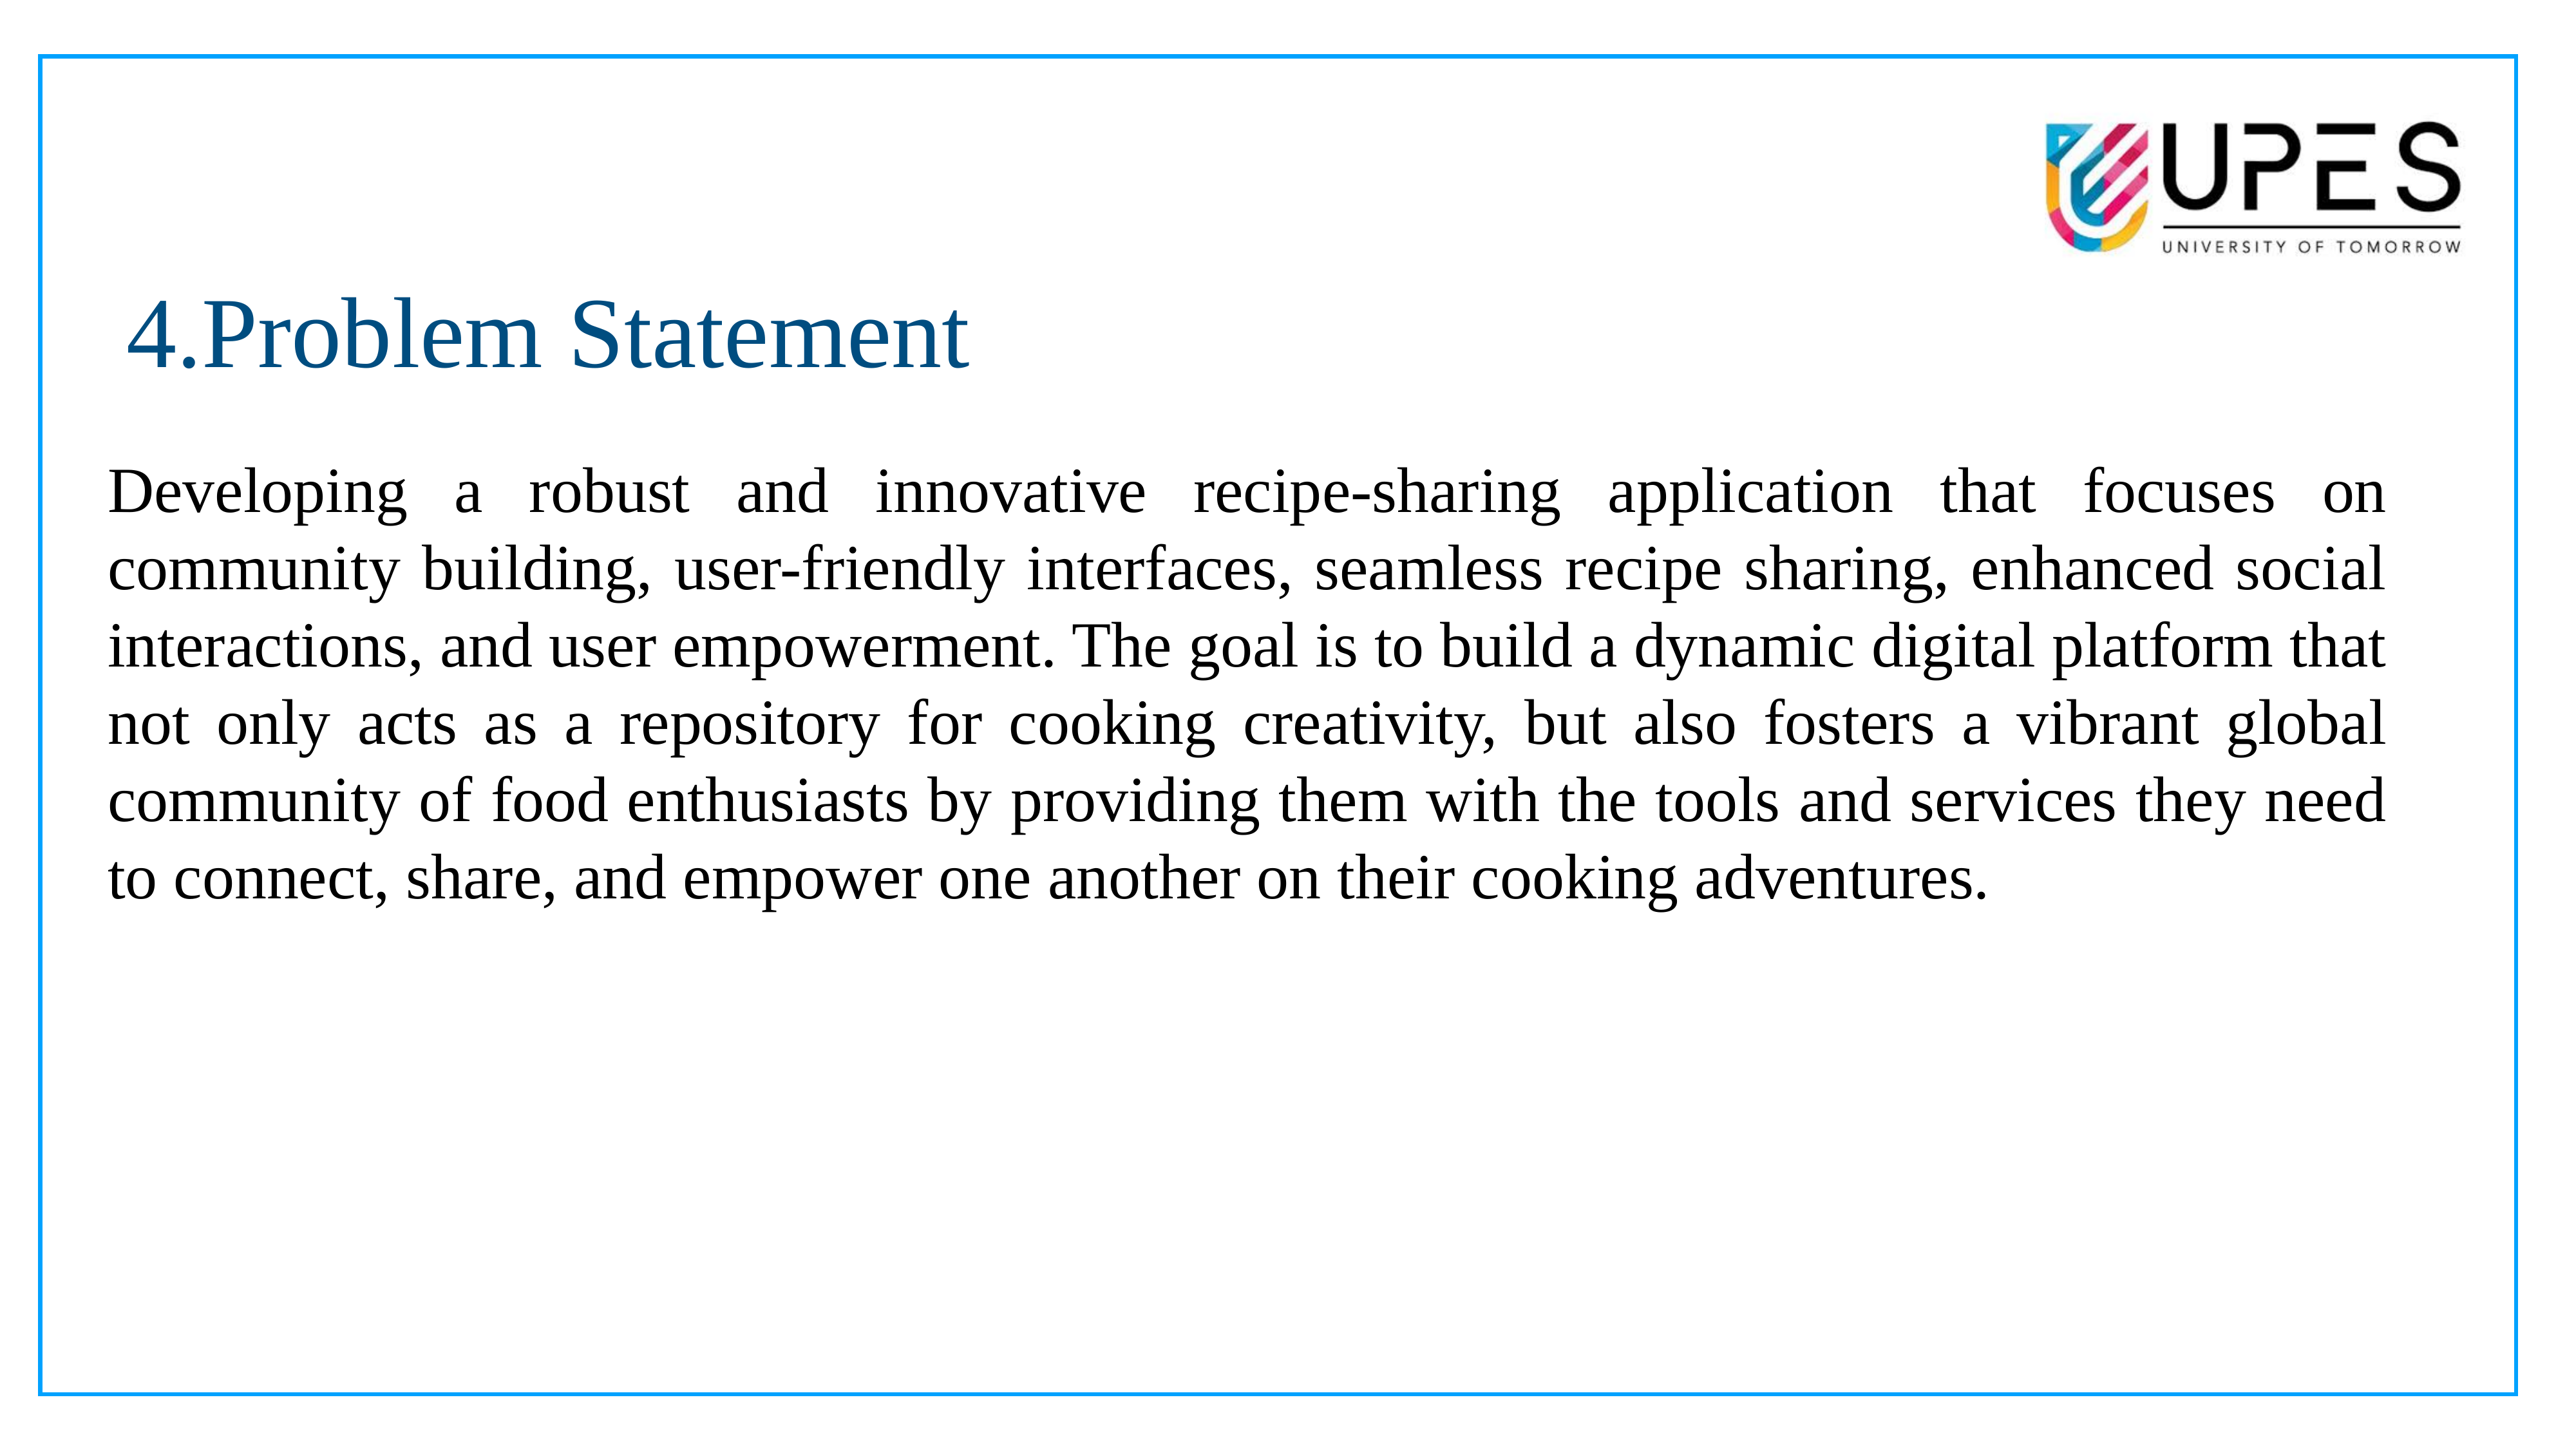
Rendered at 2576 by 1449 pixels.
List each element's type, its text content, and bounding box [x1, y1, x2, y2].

text_box 4.Problem Statement [32, 261, 1065, 392]
picture [1977, 52, 2497, 316]
text_box [40, 56, 2516, 1395]
subtitle Developing a robust and innovative recipe-sharing application that focuses on community building, user-friendly interfaces, seamless recipe sharing, enhanced social interactions, and user empowerment. The goal is to build a dynamic digital platform that not only acts as a repository for cooking creativity, but also fosters a vibrant global community of food enthusiasts by providing them with the tools and services they need to connect, share, and empower one another on their cooking adventures. [102, 442, 2394, 932]
